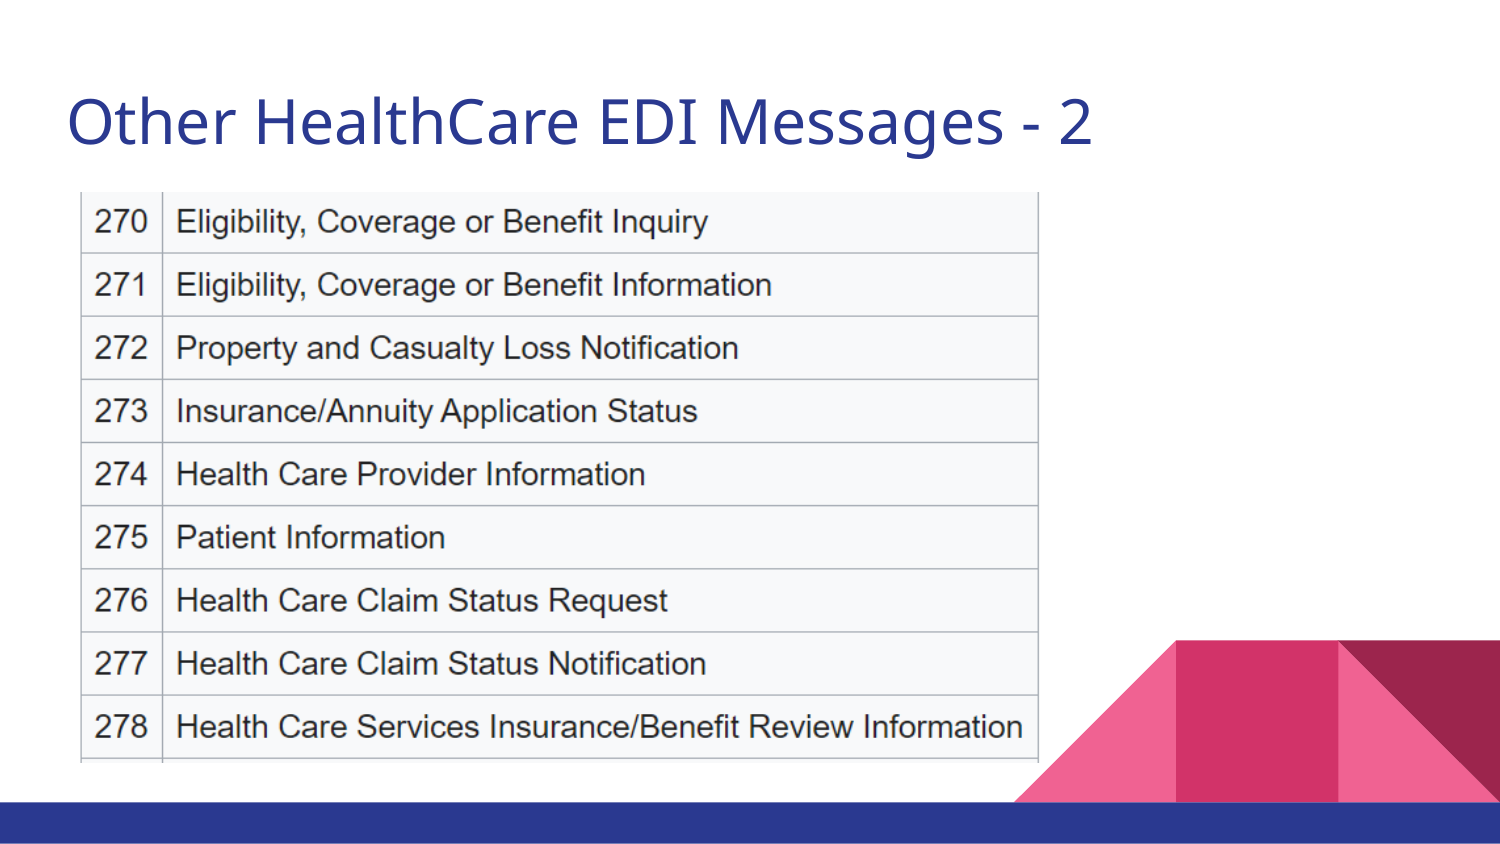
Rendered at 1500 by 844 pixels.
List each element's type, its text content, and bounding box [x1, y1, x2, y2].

title Other HealthCare EDI Messages - 2 [51, 67, 1449, 166]
list [51, 166, 1449, 788]
picture [77, 192, 1048, 763]
